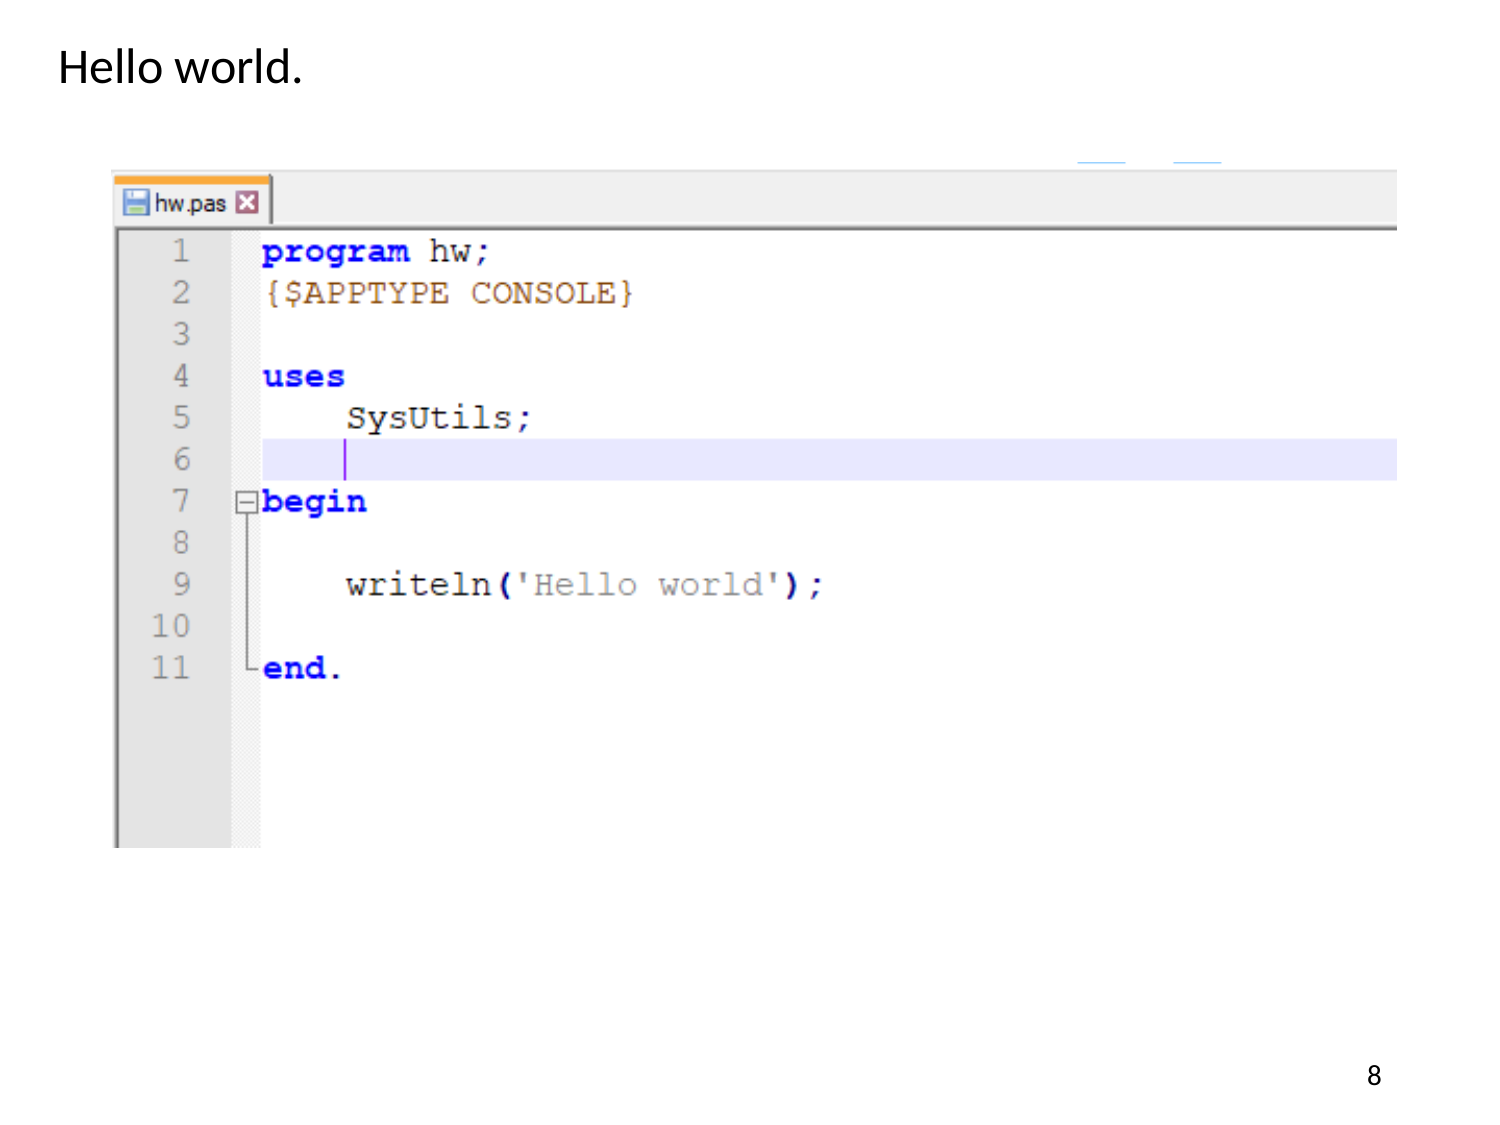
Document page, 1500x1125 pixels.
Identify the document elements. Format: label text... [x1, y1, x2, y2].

picture [111, 162, 1397, 849]
slide_number 8 [1059, 1043, 1397, 1104]
text_box Hello world. [43, 26, 320, 101]
